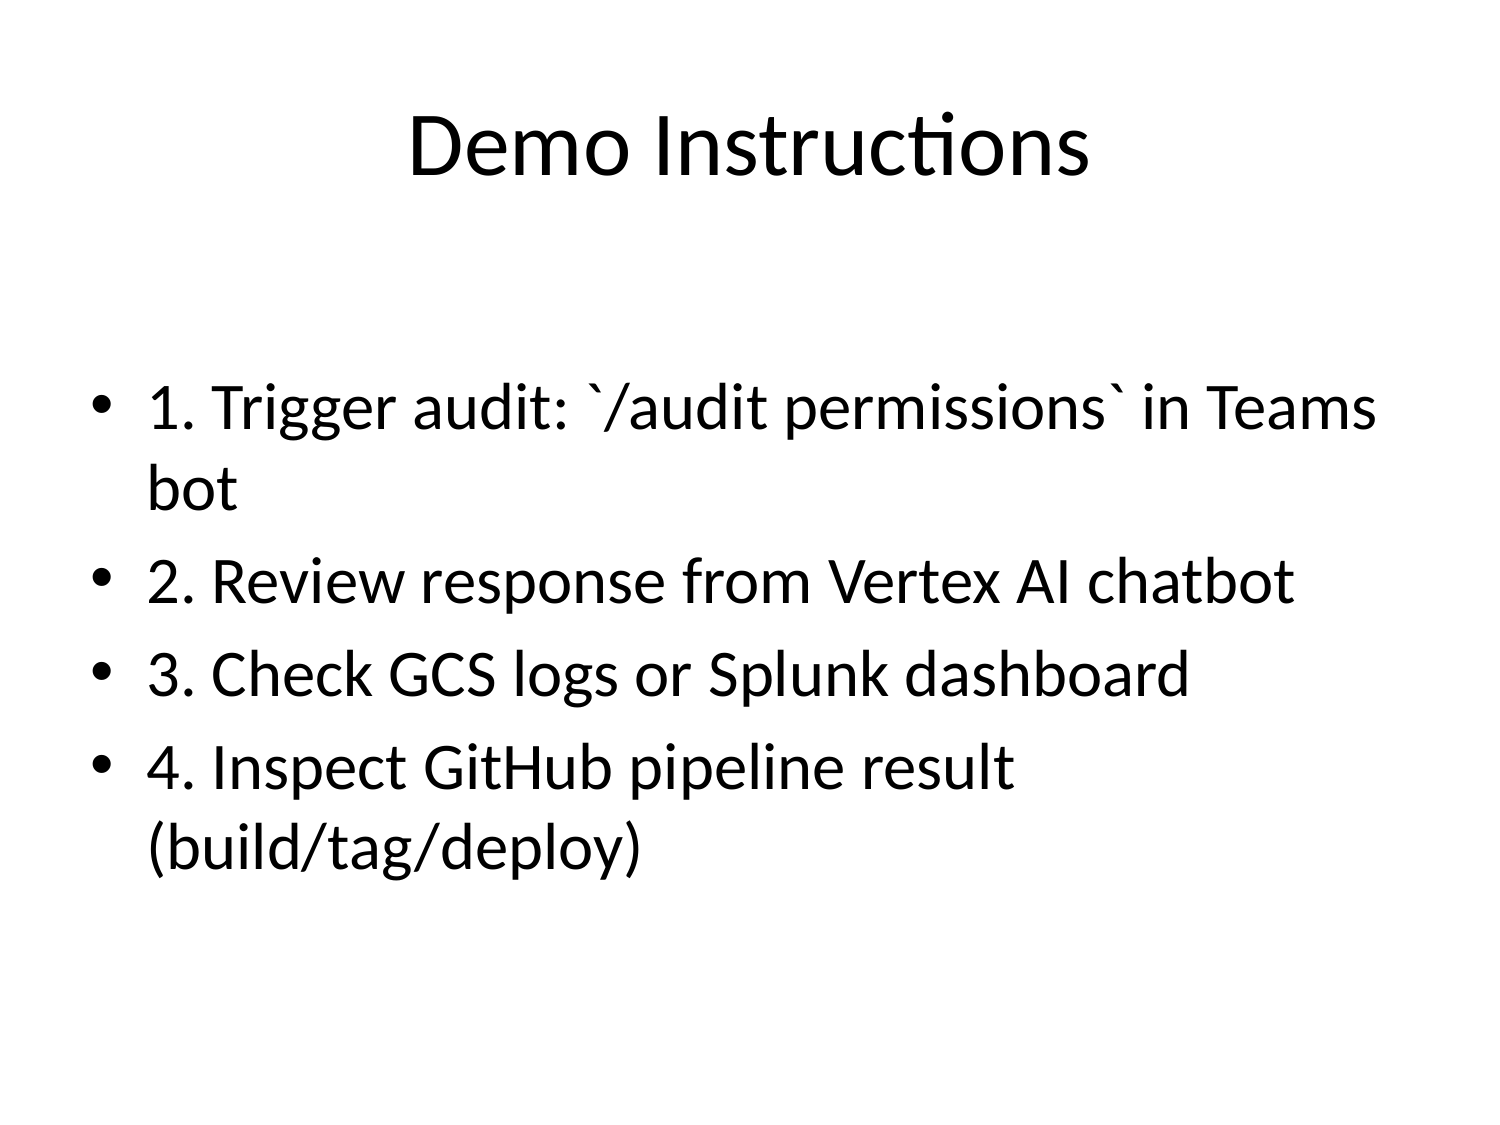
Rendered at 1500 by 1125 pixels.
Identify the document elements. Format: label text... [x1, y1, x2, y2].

list 1. Trigger audit: `/audit permissions` in Teams bot 2. Review response from Vertex AI chatbot 3. Check GCS logs or Splunk dashboard 4. Inspect GitHub pipeline result (build/tag/deploy) [75, 262, 1425, 1005]
title Demo Instructions [75, 45, 1425, 233]
